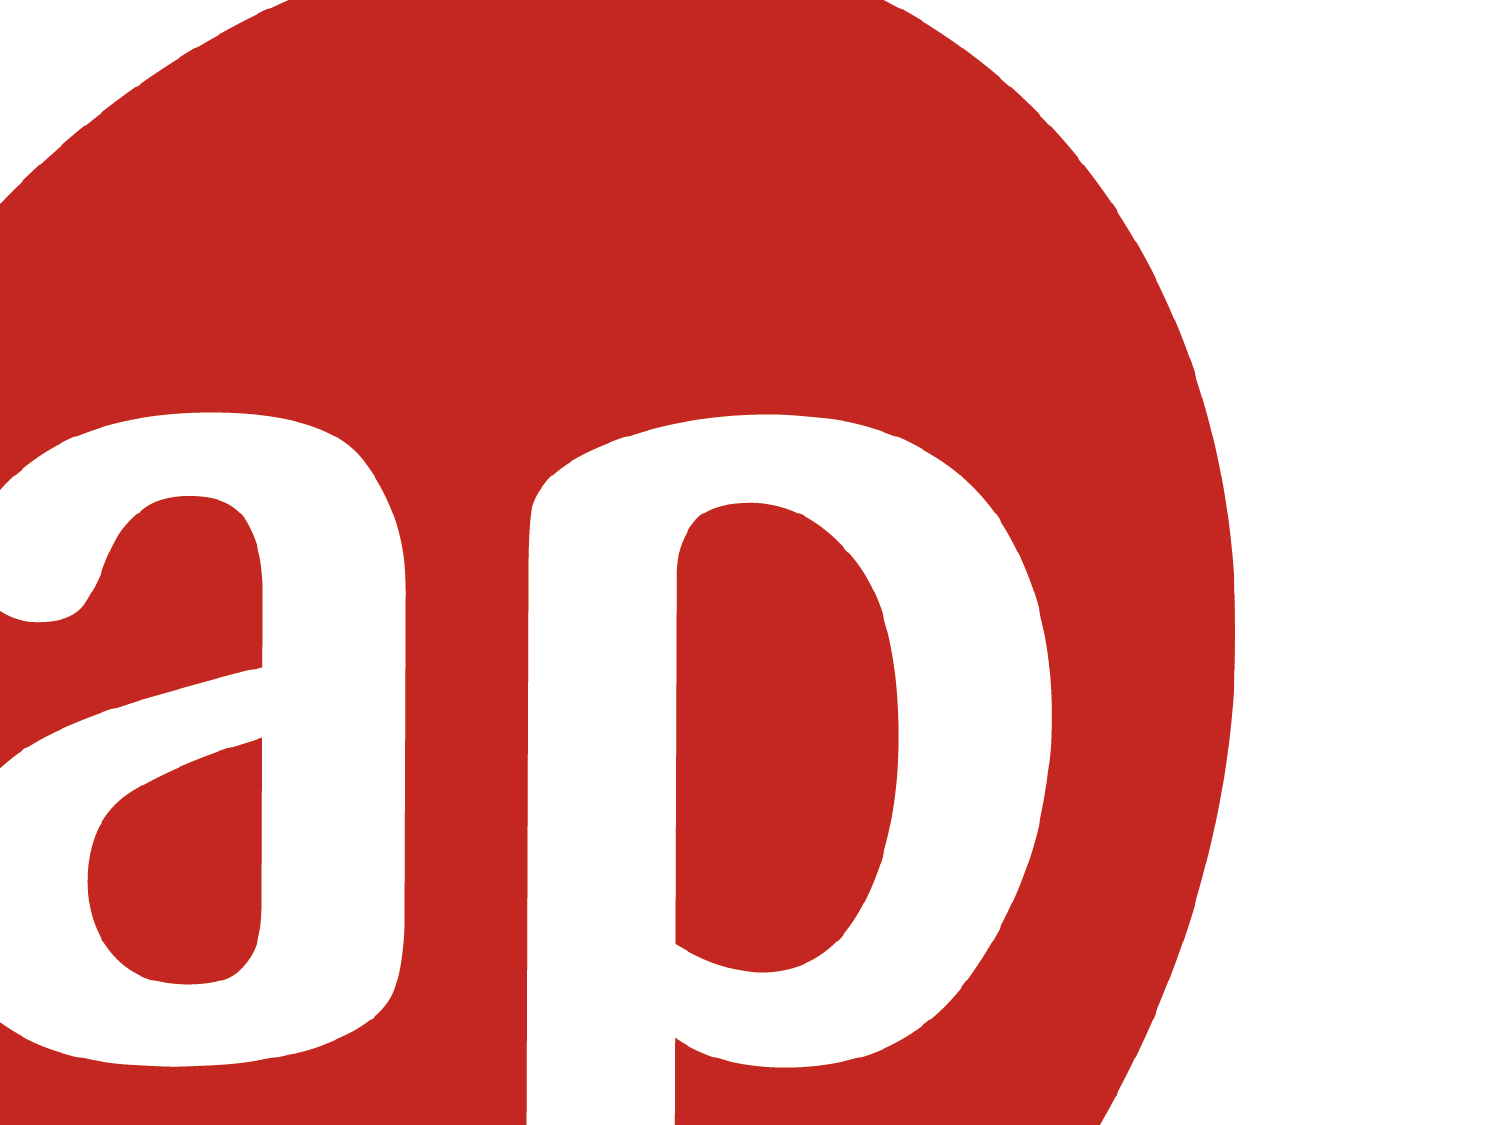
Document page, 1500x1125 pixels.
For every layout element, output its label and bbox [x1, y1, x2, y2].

picture [0, 0, 1235, 1125]
